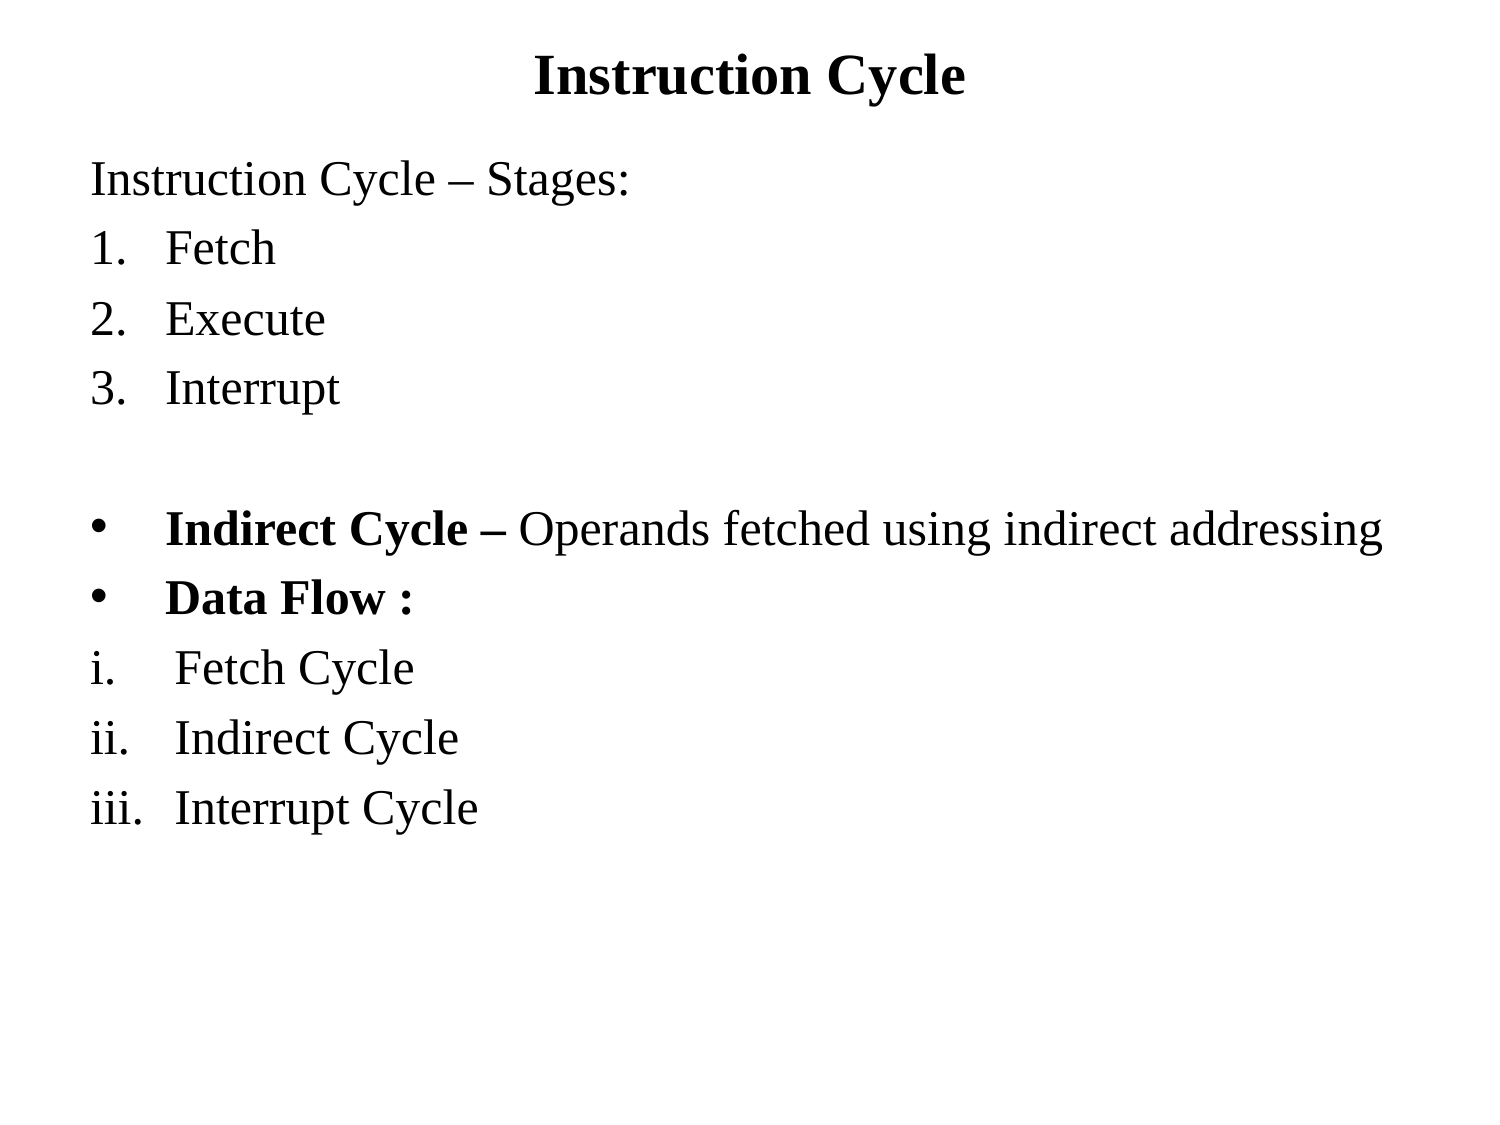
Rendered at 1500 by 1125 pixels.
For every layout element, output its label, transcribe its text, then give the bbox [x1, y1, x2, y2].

title Instruction Cycle [75, 12, 1425, 130]
list Instruction Cycle – Stages: Fetch Execute Interrupt Indirect Cycle – Operands fetched using indirect addressing Data Flow : Fetch Cycle Indirect Cycle Interrupt Cycle [75, 137, 1425, 1088]
